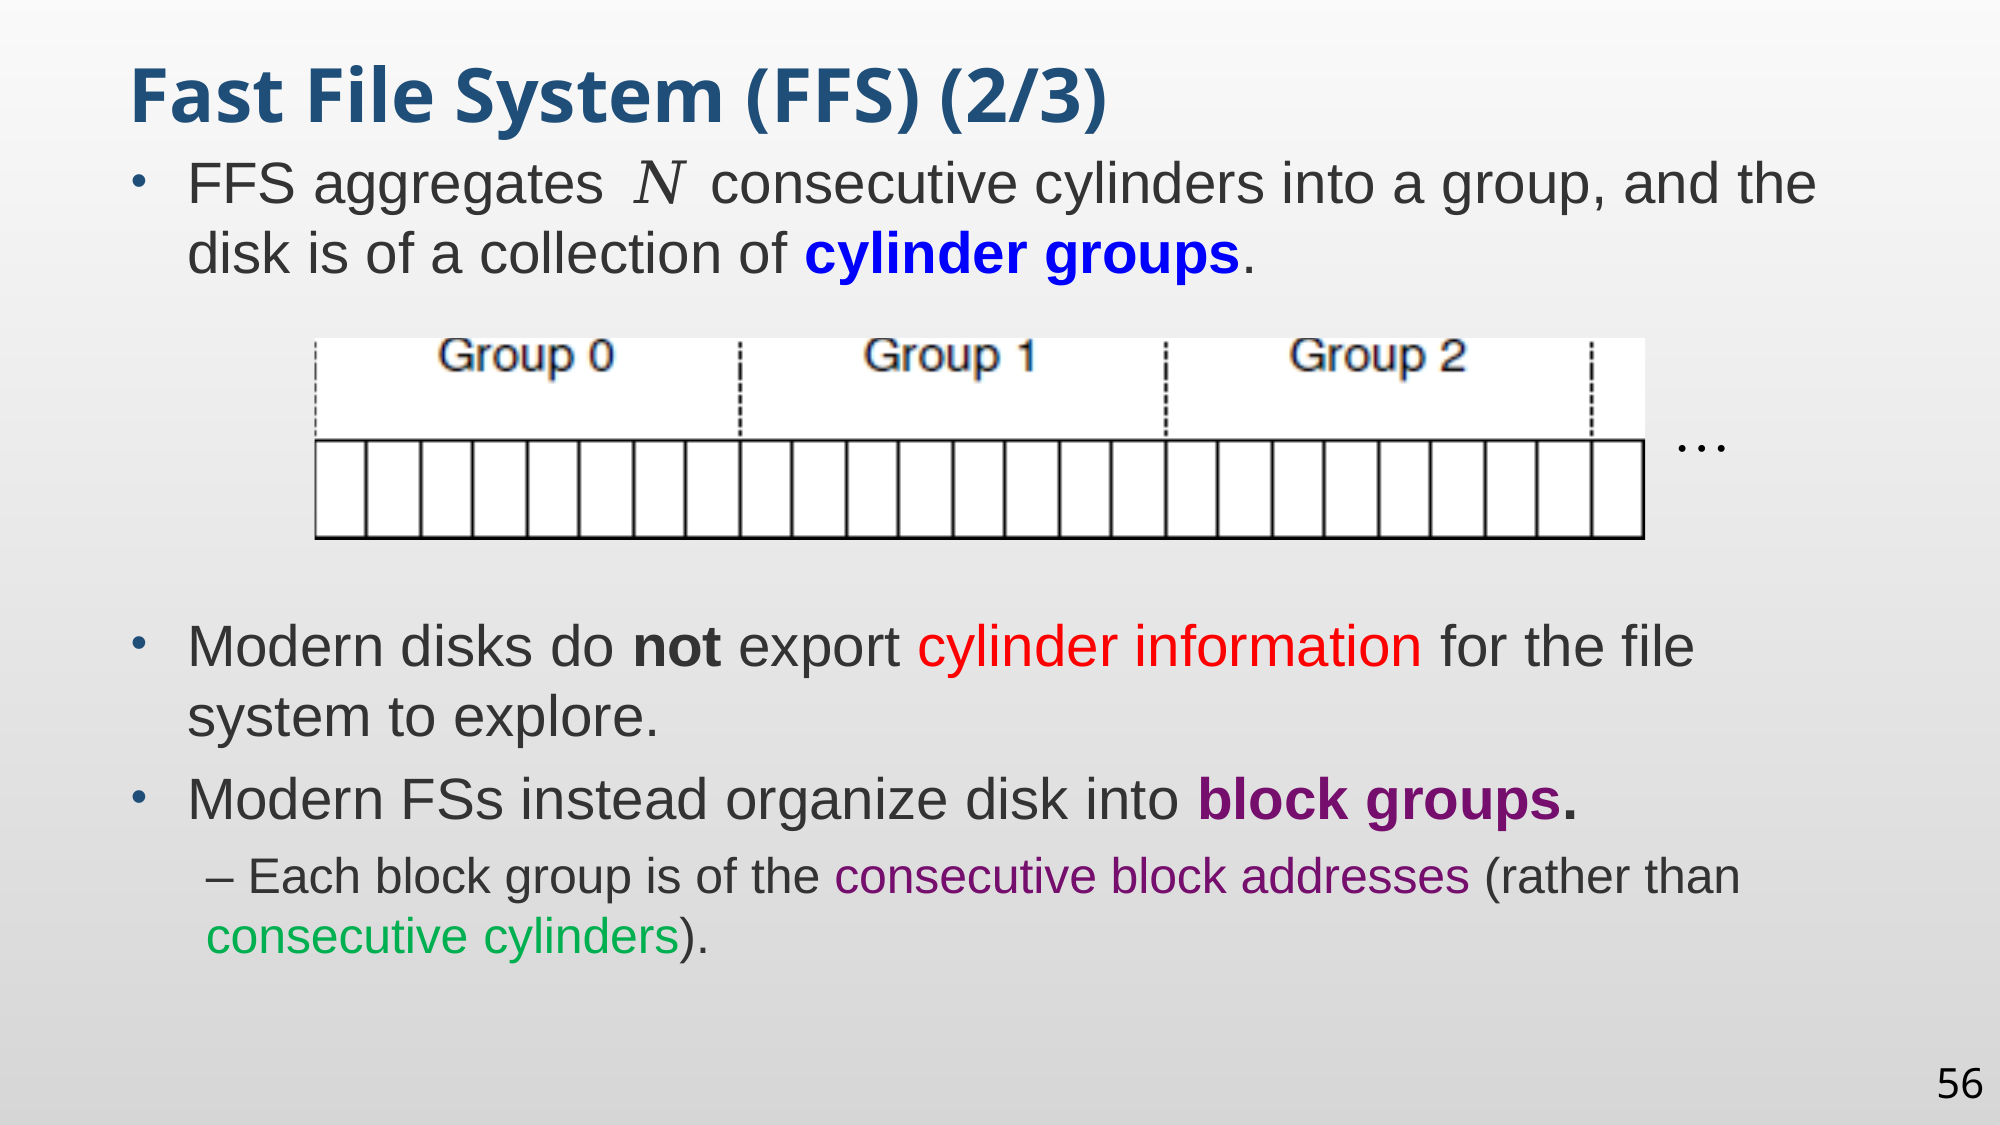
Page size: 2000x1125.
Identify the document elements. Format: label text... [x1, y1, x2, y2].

list FFS aggregates 𝑁 consecutive cylinders into a group, and the disk is of a collection of cylinder groups. … Modern disks do not export cylinder information for the file system to explore. Modern FSs instead organize disk into block groups. – Each block group is of the consecutive block addresses (rather than consecutive cylinders). [113, 137, 1922, 1076]
text_box 56 [1811, 1070, 2000, 1101]
text_box [314, 338, 1646, 540]
text_box Fast File System (FFS) (2/3) [113, 30, 1810, 137]
